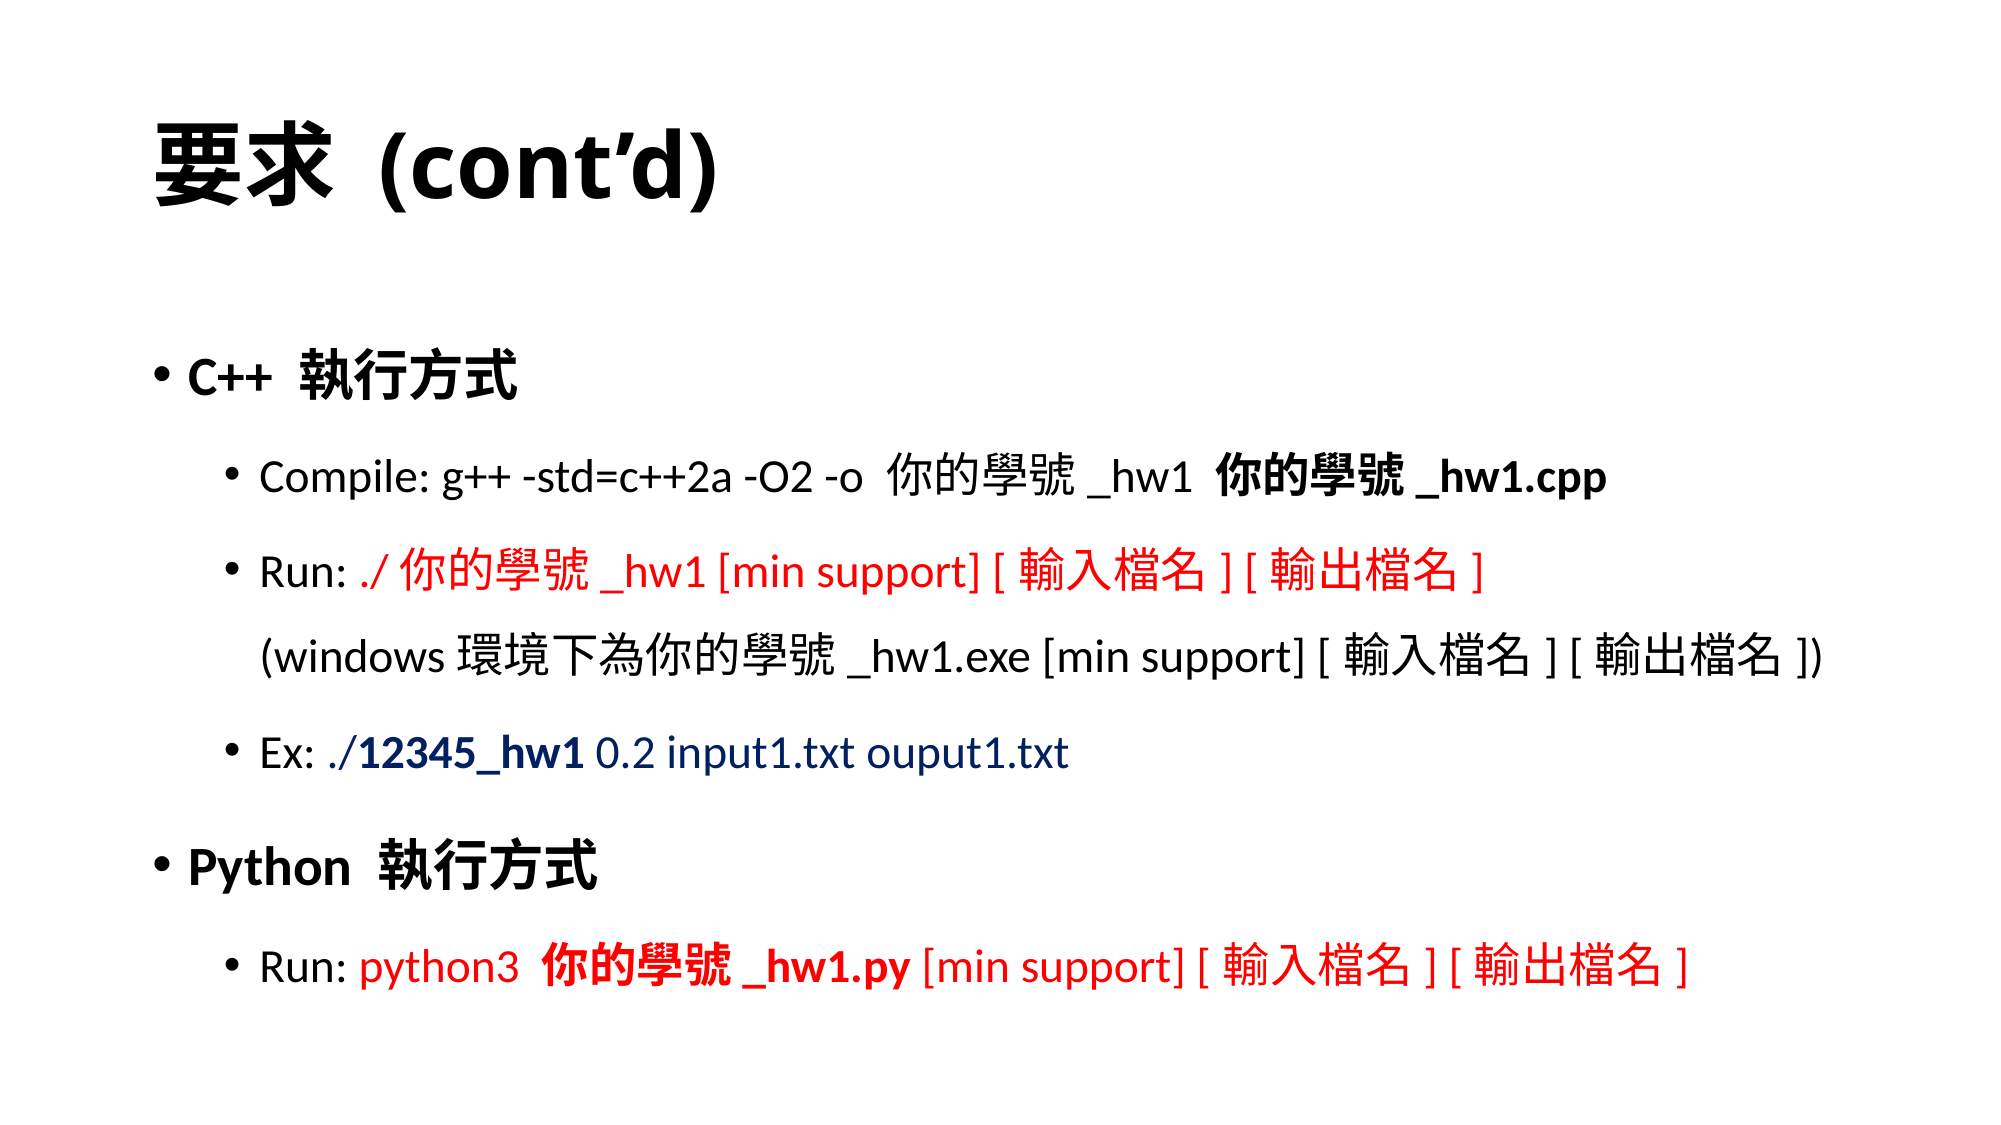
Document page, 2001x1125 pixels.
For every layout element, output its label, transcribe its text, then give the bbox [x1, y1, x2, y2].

title 要求 (cont’d) [137, 59, 1863, 278]
list C++ 執行方式 Compile: g++ -std=c++2a -O2 -o 你的學號_hw1 你的學號_hw1.cpp Run: ./你的學號_hw1 [min support] [輸入檔名] [輸出檔名] (windows環境下為你的學號_hw1.exe [min support] [輸入檔名] [輸出檔名]) Ex: ./12345_hw1 0.2 input1.txt ouput1.txt Python 執行方式 Run: python3 你的學號_hw1.py [min support] [輸入檔名] [輸出檔名] [137, 299, 1863, 1014]
